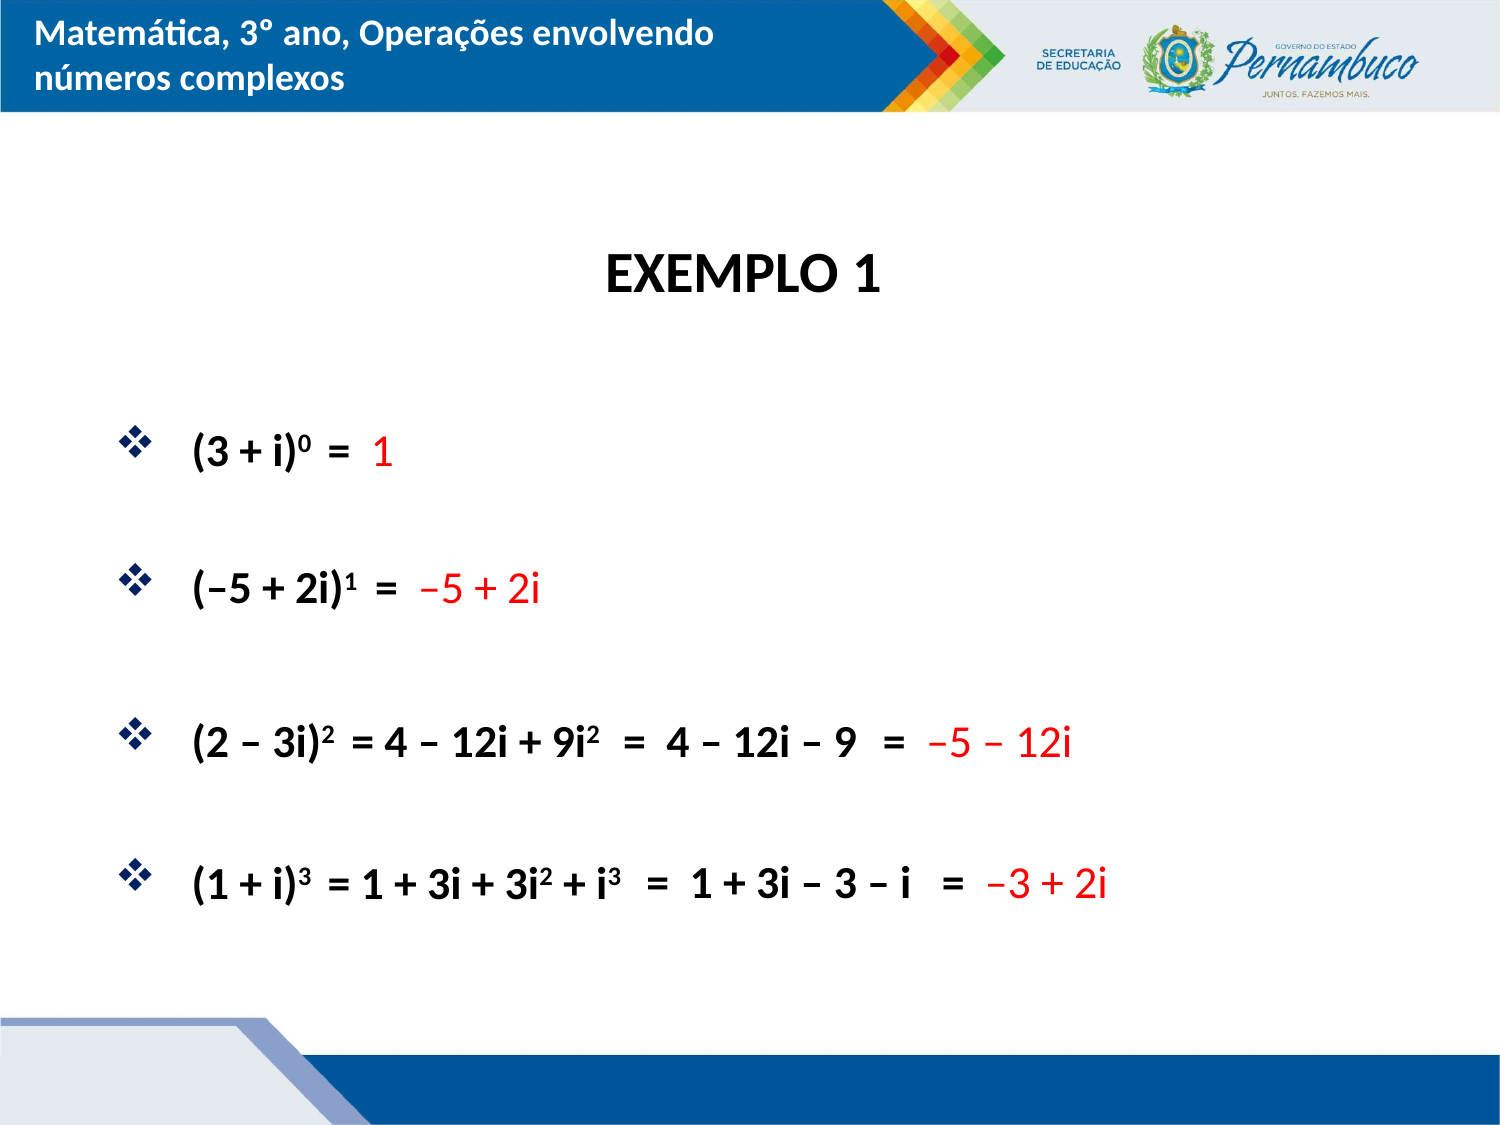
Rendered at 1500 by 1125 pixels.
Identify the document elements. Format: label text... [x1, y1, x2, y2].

text_box (3 + i)0 [100, 413, 312, 483]
text_box = –5 – 12i [868, 703, 1199, 774]
text_box = –5 + 2i [360, 550, 703, 621]
text_box (1 + i)3 [100, 846, 312, 916]
text_box = 1 + 3i + 3i2 + i3 [312, 846, 631, 916]
text_box = 4 – 12i – 9 [608, 703, 868, 774]
text_box (2 – 3i)2 [100, 704, 336, 775]
text_box = 1 + 3i – 3 – i [631, 845, 927, 916]
text_box = 1 [312, 413, 467, 483]
picture [0, 0, 1500, 1125]
text_box = 4 – 12i + 9i2 [336, 704, 668, 775]
text_box (–5 + 2i)1 [100, 550, 360, 621]
text_box = –3 + 2i [927, 845, 1199, 916]
title EXEMPLO 1 [75, 175, 1425, 363]
